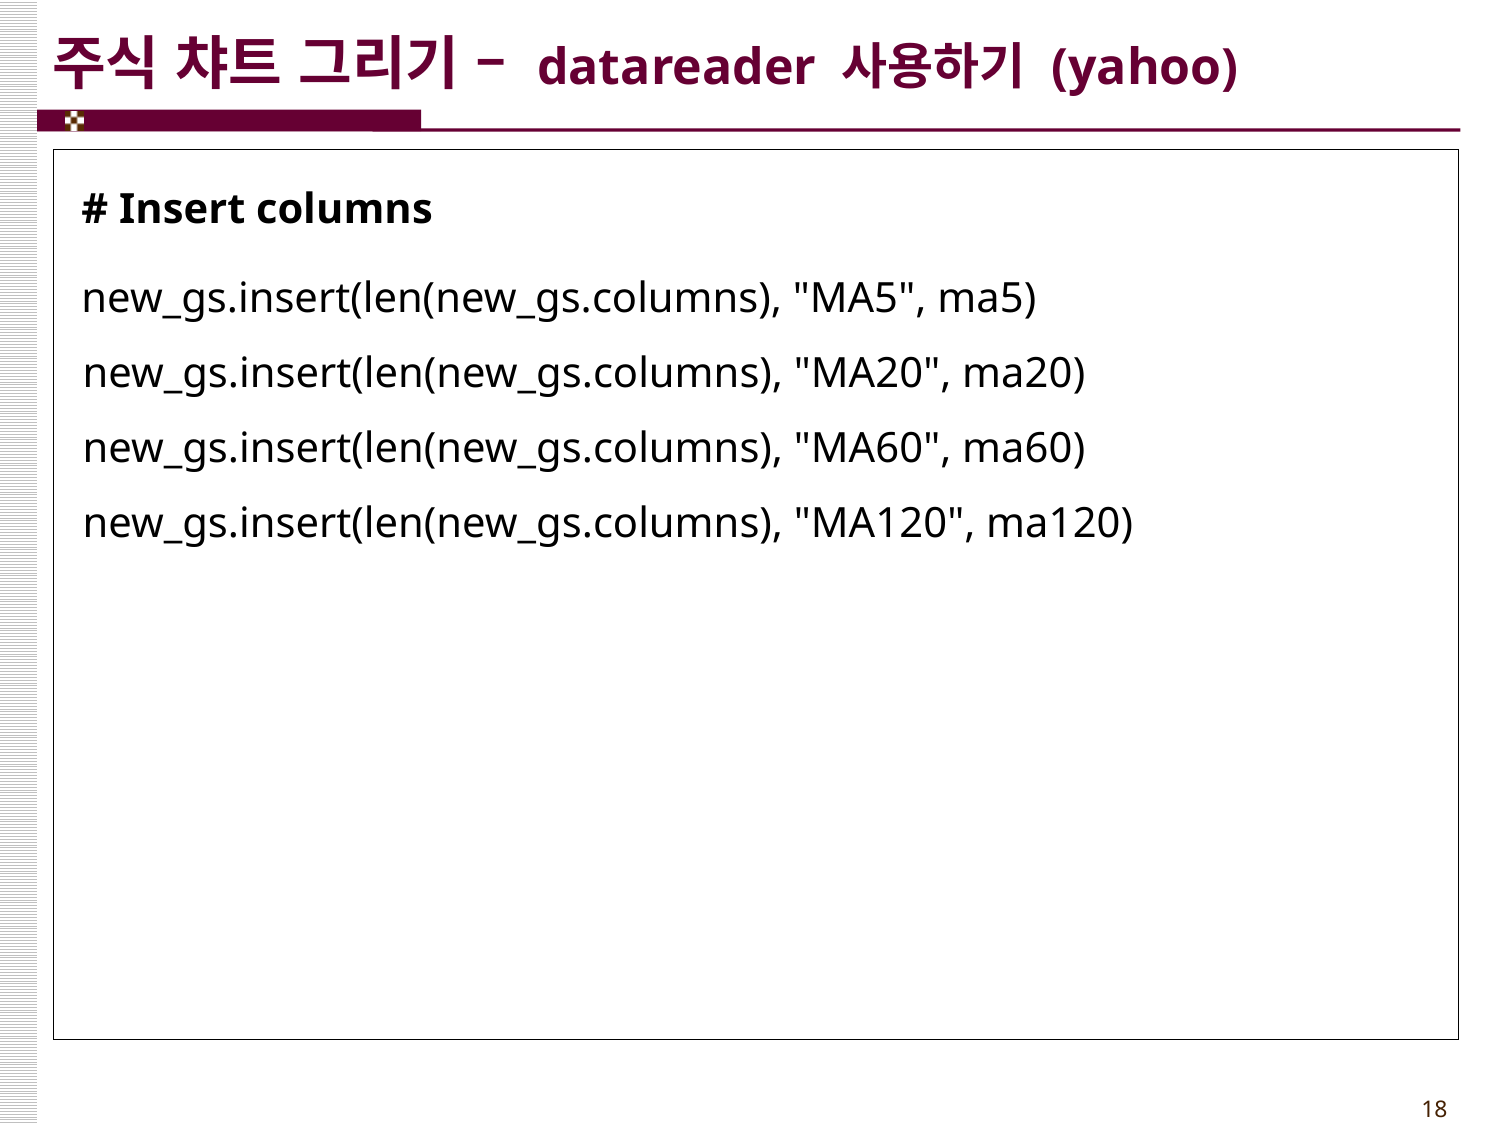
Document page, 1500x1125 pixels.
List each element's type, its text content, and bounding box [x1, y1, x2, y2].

picture [65, 111, 84, 131]
list # Insert columns new_gs.insert(len(new_gs.columns), "MA5", ma5) new_gs.insert(len(new_gs.columns), "MA20", ma20) new_gs.insert(len(new_gs.columns), "MA60", ma60) new_gs.insert(len(new_gs.columns), "MA120", ma120) [53, 149, 1459, 1040]
title 주식 챠트 그리기 – datareader 사용하기 (yahoo) [37, 13, 1500, 109]
